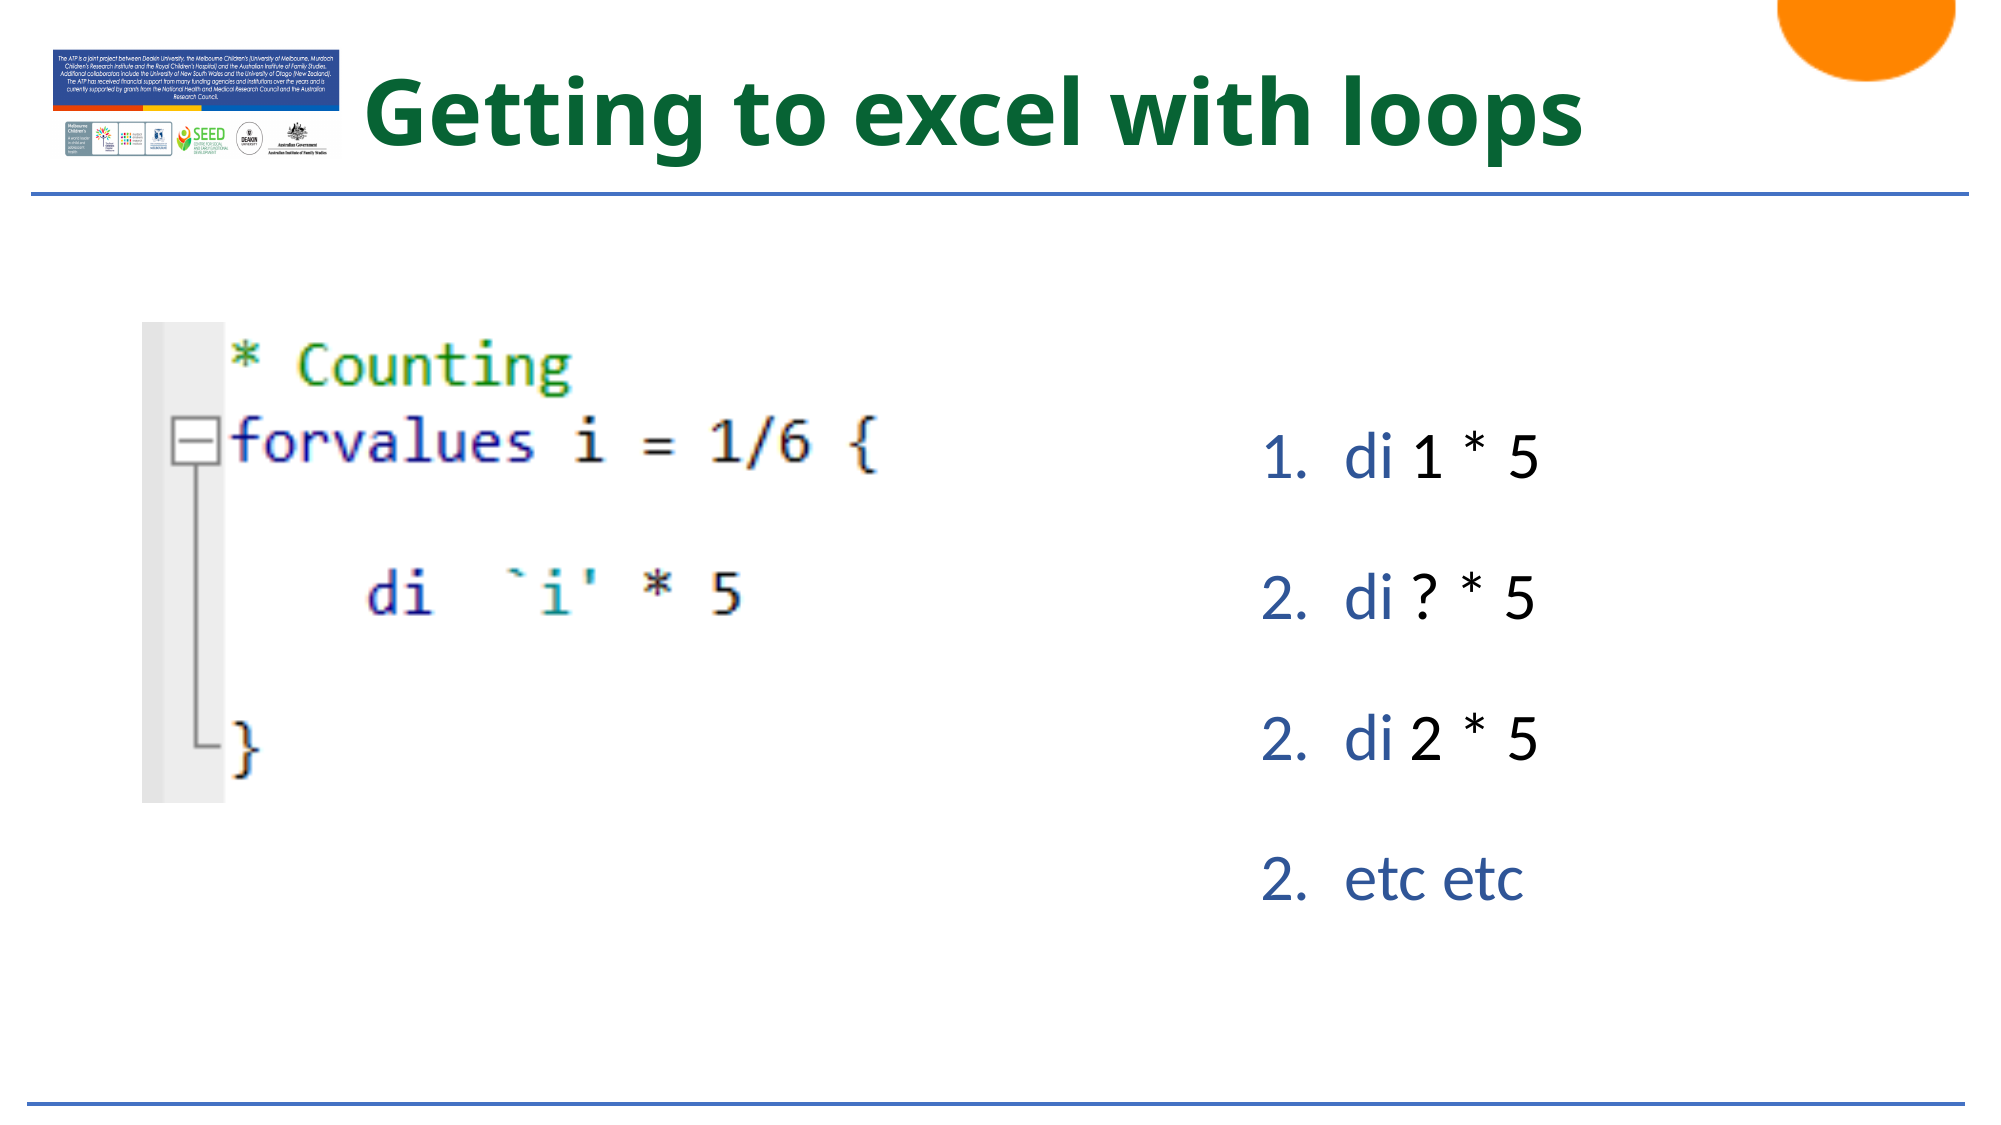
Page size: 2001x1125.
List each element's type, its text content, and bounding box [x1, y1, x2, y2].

picture [1752, 0, 1966, 93]
picture [50, 47, 342, 159]
text_box di ? * 5 [1245, 545, 1887, 641]
text_box di 2 * 5 [1245, 686, 1887, 782]
title Getting to excel with loops [213, 53, 1735, 178]
picture [142, 322, 1050, 803]
text_box di 1 * 5 [1245, 404, 2000, 500]
text_box etc etc [1245, 826, 1887, 922]
